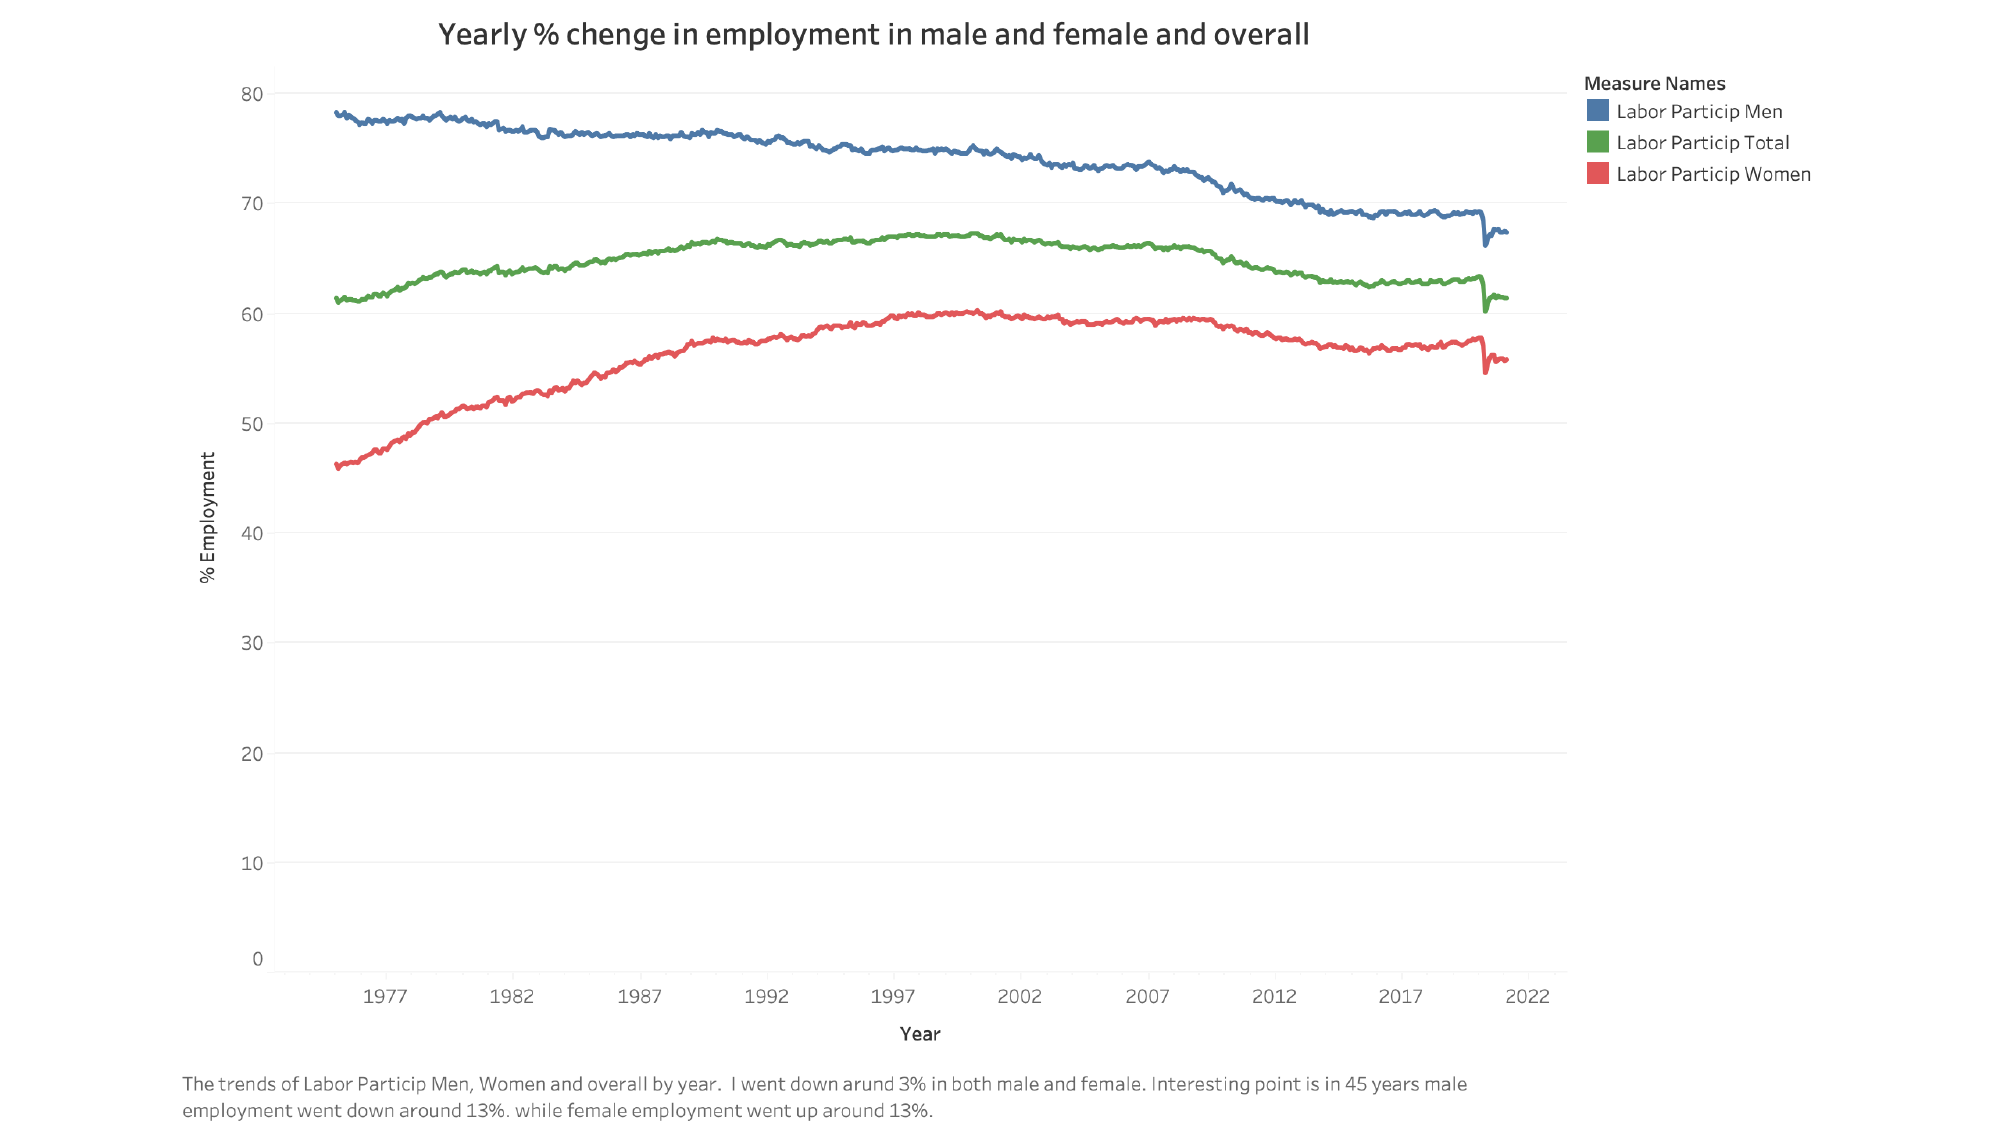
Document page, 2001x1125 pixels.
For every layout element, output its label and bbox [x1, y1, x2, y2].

picture [181, 2, 1818, 1123]
